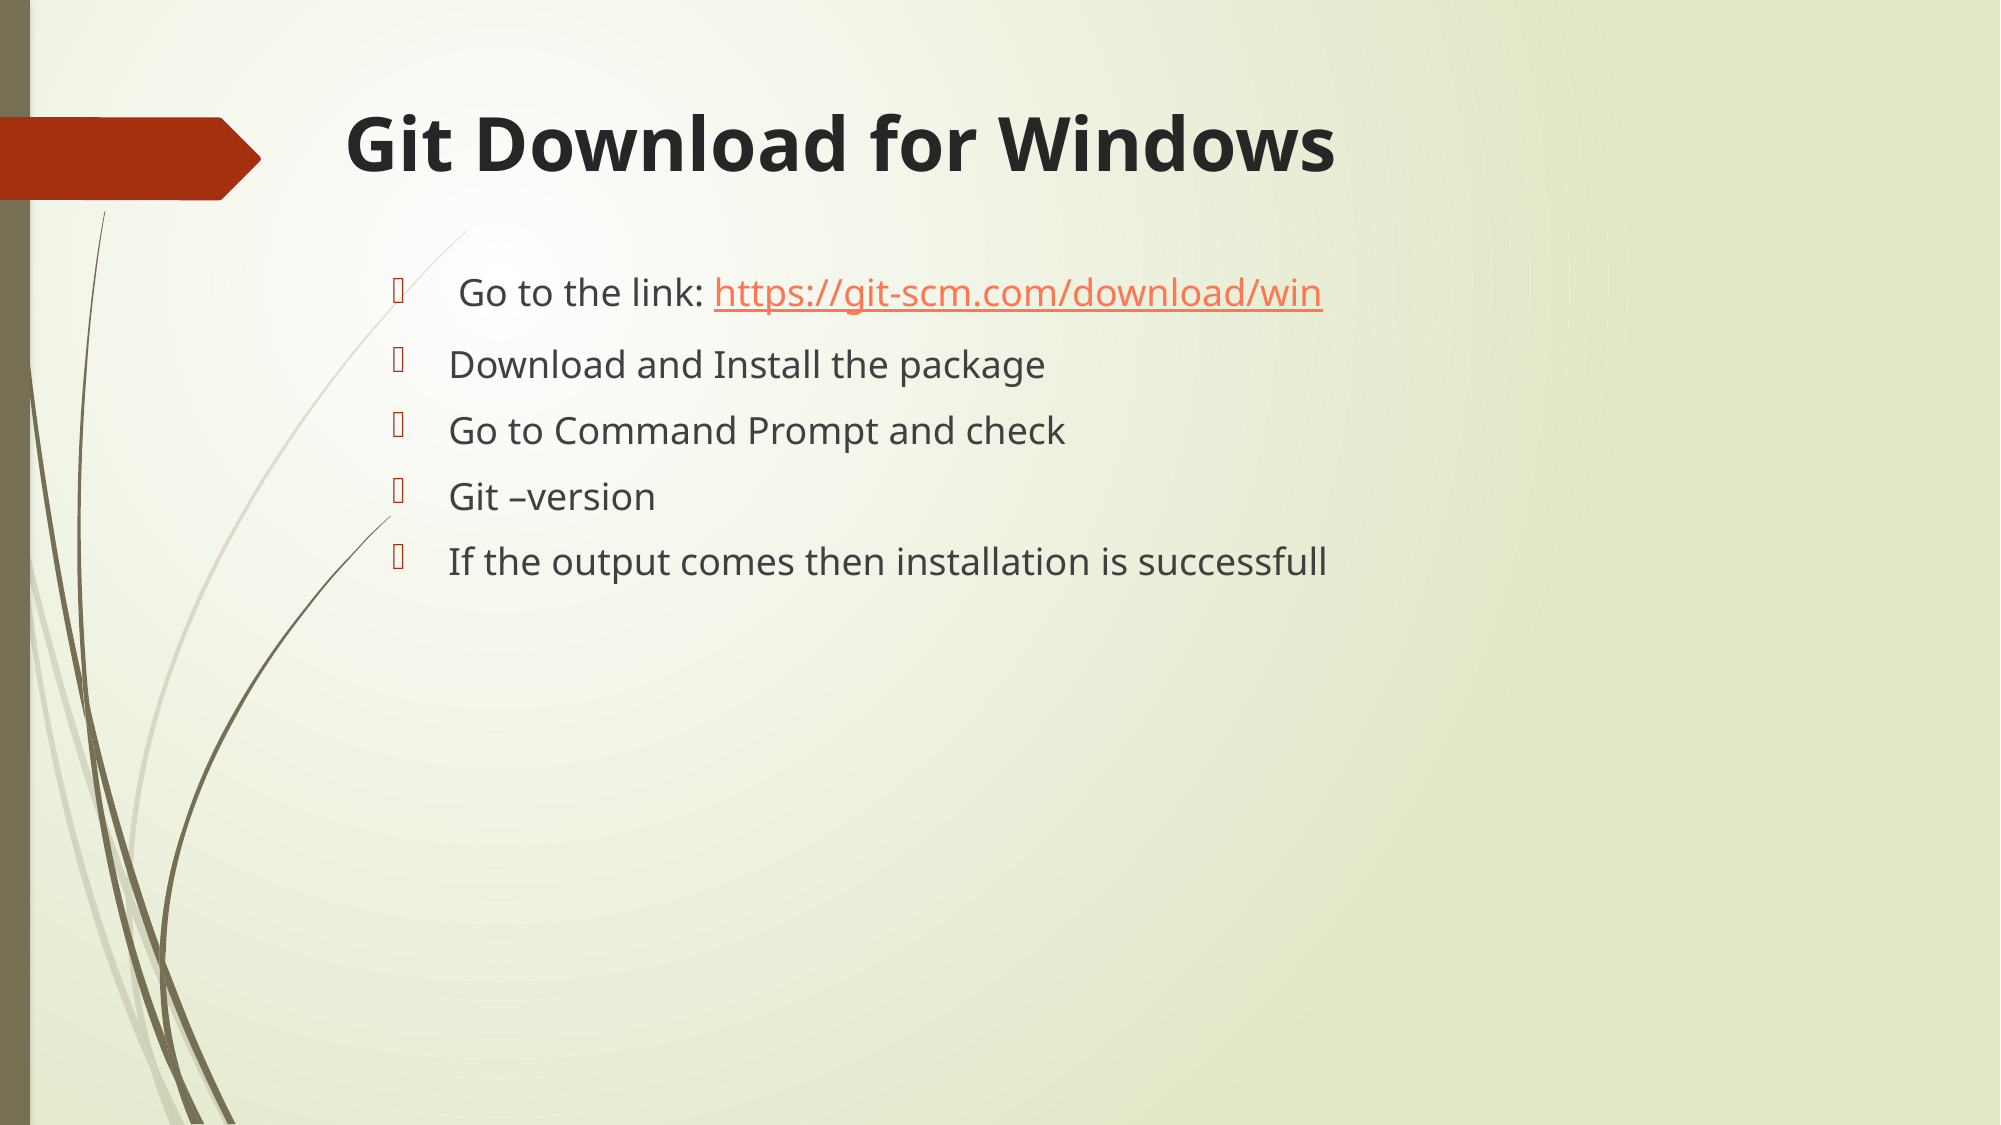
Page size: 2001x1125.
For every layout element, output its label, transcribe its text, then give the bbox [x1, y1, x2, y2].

title Git Download for Windows [329, 88, 1792, 230]
list Go to the link: https://git-scm.com/download/win Download and Install the package Go to Command Prompt and check Git –version If the output comes then installation is successfull [377, 261, 1792, 825]
